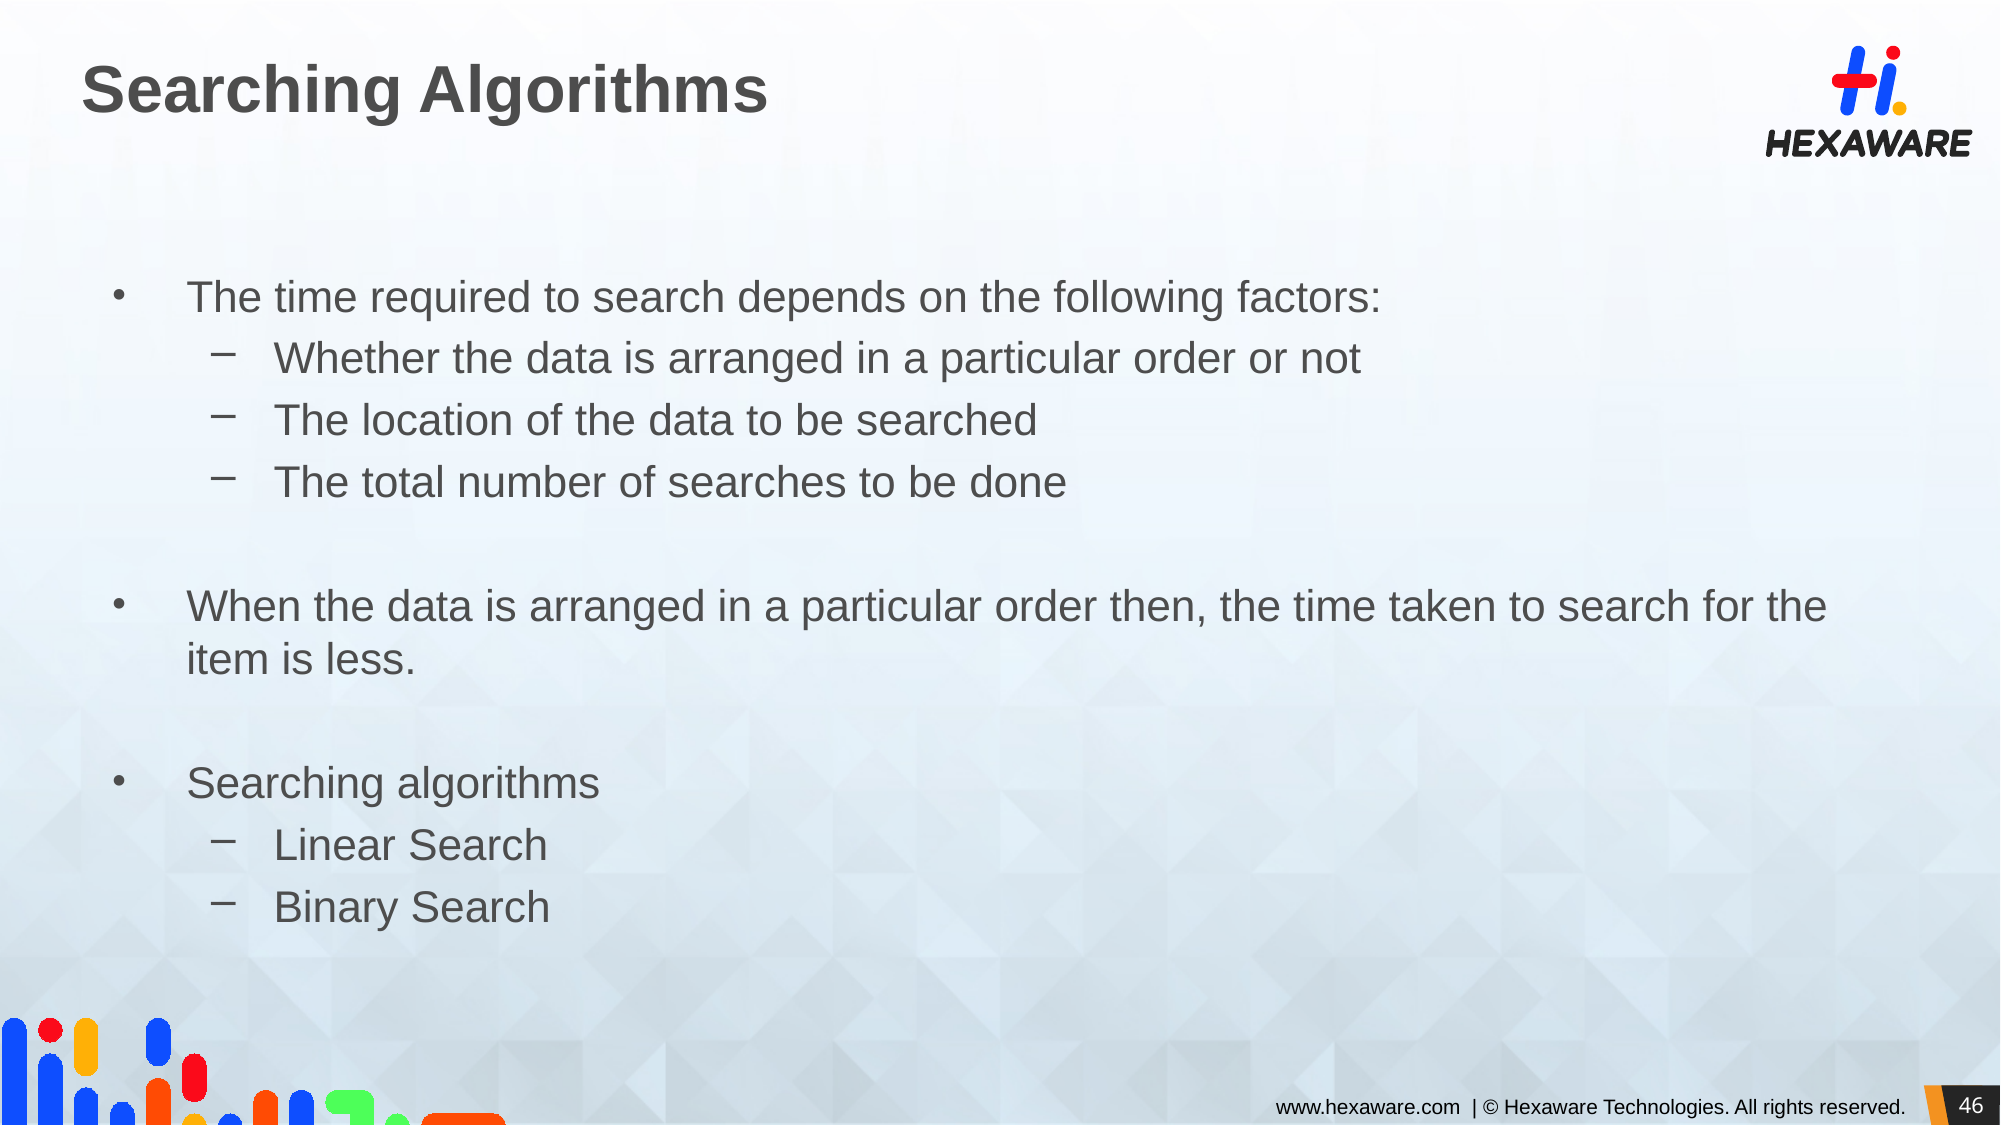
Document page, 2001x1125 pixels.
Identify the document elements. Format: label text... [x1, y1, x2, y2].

picture [0, 0, 2001, 1125]
list The time required to search depends on the following factors: Whether the data is arranged in a particular order or not The location of the data to be searched The total number of searches to be done When the data is arranged in a particular order then, the time taken to search for the item is less. Searching algorithms Linear Search Binary Search [99, 262, 1900, 1004]
title Searching Algorithms [70, 35, 1521, 136]
